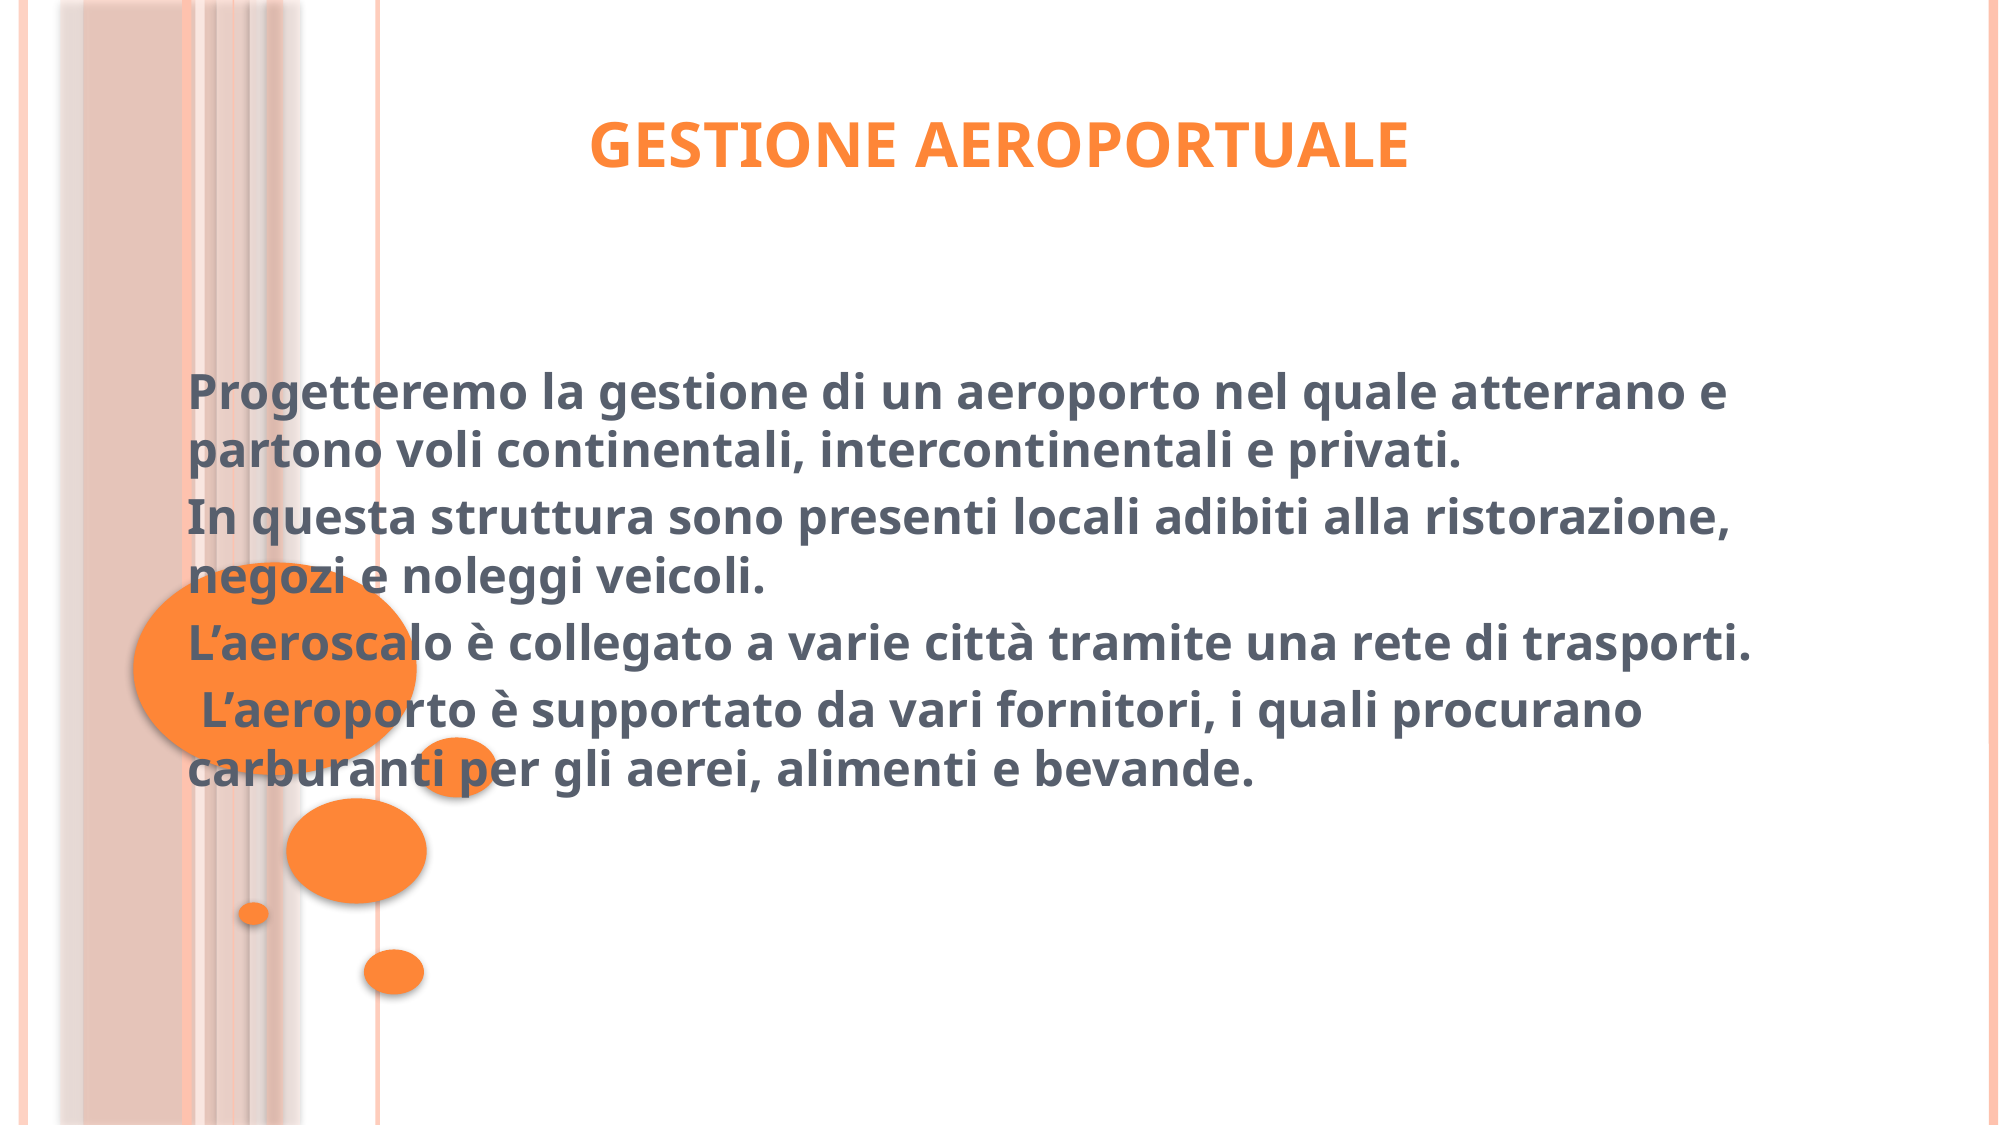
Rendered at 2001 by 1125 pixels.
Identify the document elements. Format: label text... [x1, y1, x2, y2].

title Gestione aeroportuale [249, 48, 1750, 263]
subtitle Progetteremo la gestione di un aeroporto nel quale atterrano e partono voli continentali, intercontinentali e privati. In questa struttura sono presenti locali adibiti alla ristorazione, negozi e noleggi veicoli. L’aeroscalo è collegato a varie città tramite una rete di trasporti. L’aeroporto è supportato da vari fornitori, i quali procurano carburanti per gli aerei, alimenti e bevande. [173, 353, 1849, 808]
